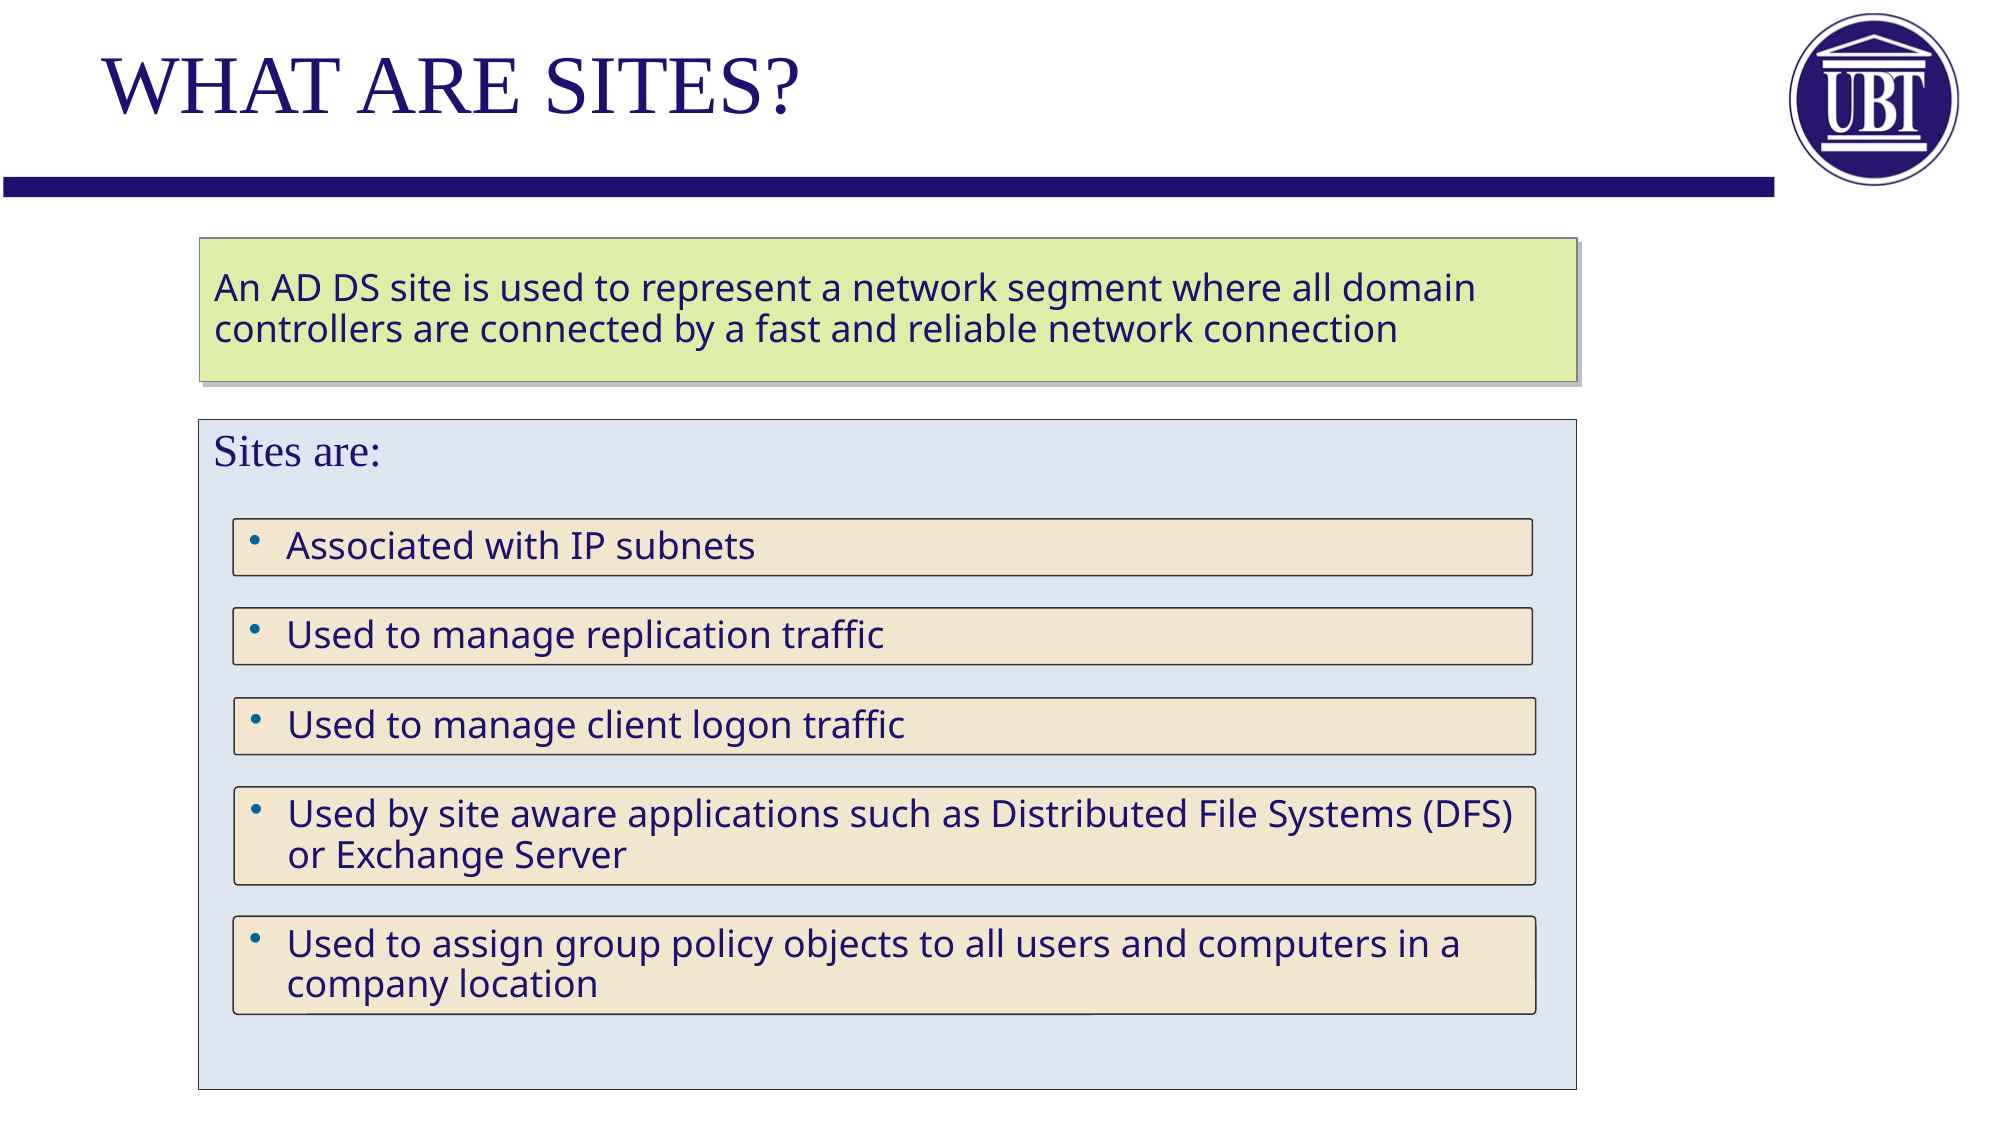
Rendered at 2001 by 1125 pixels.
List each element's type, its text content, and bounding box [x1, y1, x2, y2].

title What are Sites? [86, 13, 1692, 164]
text_box Used to manage client logon traffic [234, 697, 1536, 755]
text_box An AD DS site is used to represent a network segment where all domain controllers are connected by a fast and reliable network connection [199, 238, 1577, 382]
text_box Used by site aware applications such as Distributed File Systems (DFS) or Exchange Server [234, 786, 1536, 885]
text_box Associated with IP subnets [233, 518, 1533, 576]
text_box Used to assign group policy objects to all users and computers in a company location [233, 916, 1536, 1015]
list Sites are: [198, 419, 1577, 1090]
picture [1774, 0, 2000, 198]
text_box Used to manage replication traffic [233, 607, 1533, 665]
